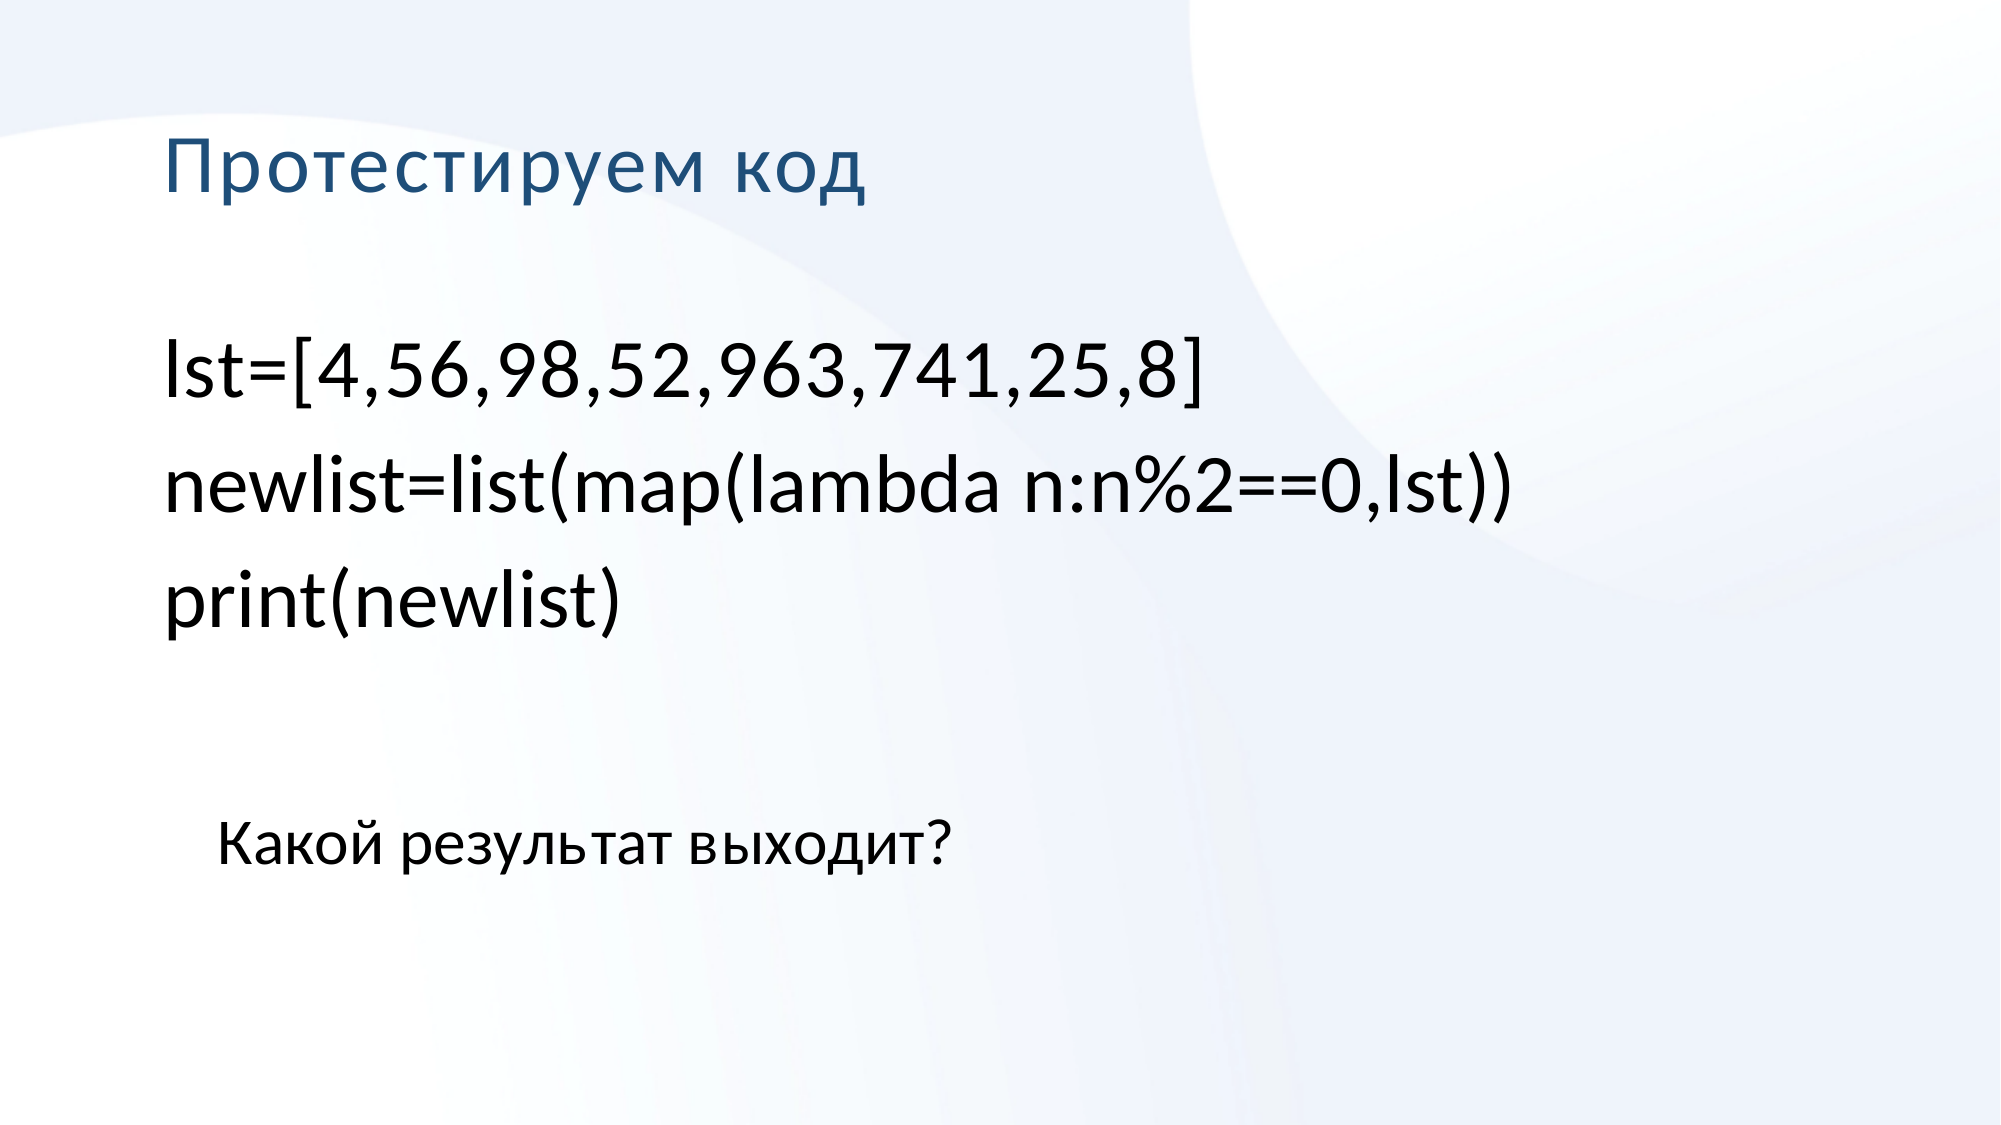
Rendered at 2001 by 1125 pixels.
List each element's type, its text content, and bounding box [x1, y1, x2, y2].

text_box Протестируем код [161, 107, 1267, 209]
text_box lst=[4,56,98,52,963,741,25,8] newlist=list(map(lambda n:n%2==0,lst)) print(newlist) Какой результат выходит? [161, 294, 1975, 878]
picture [0, 0, 2001, 1125]
